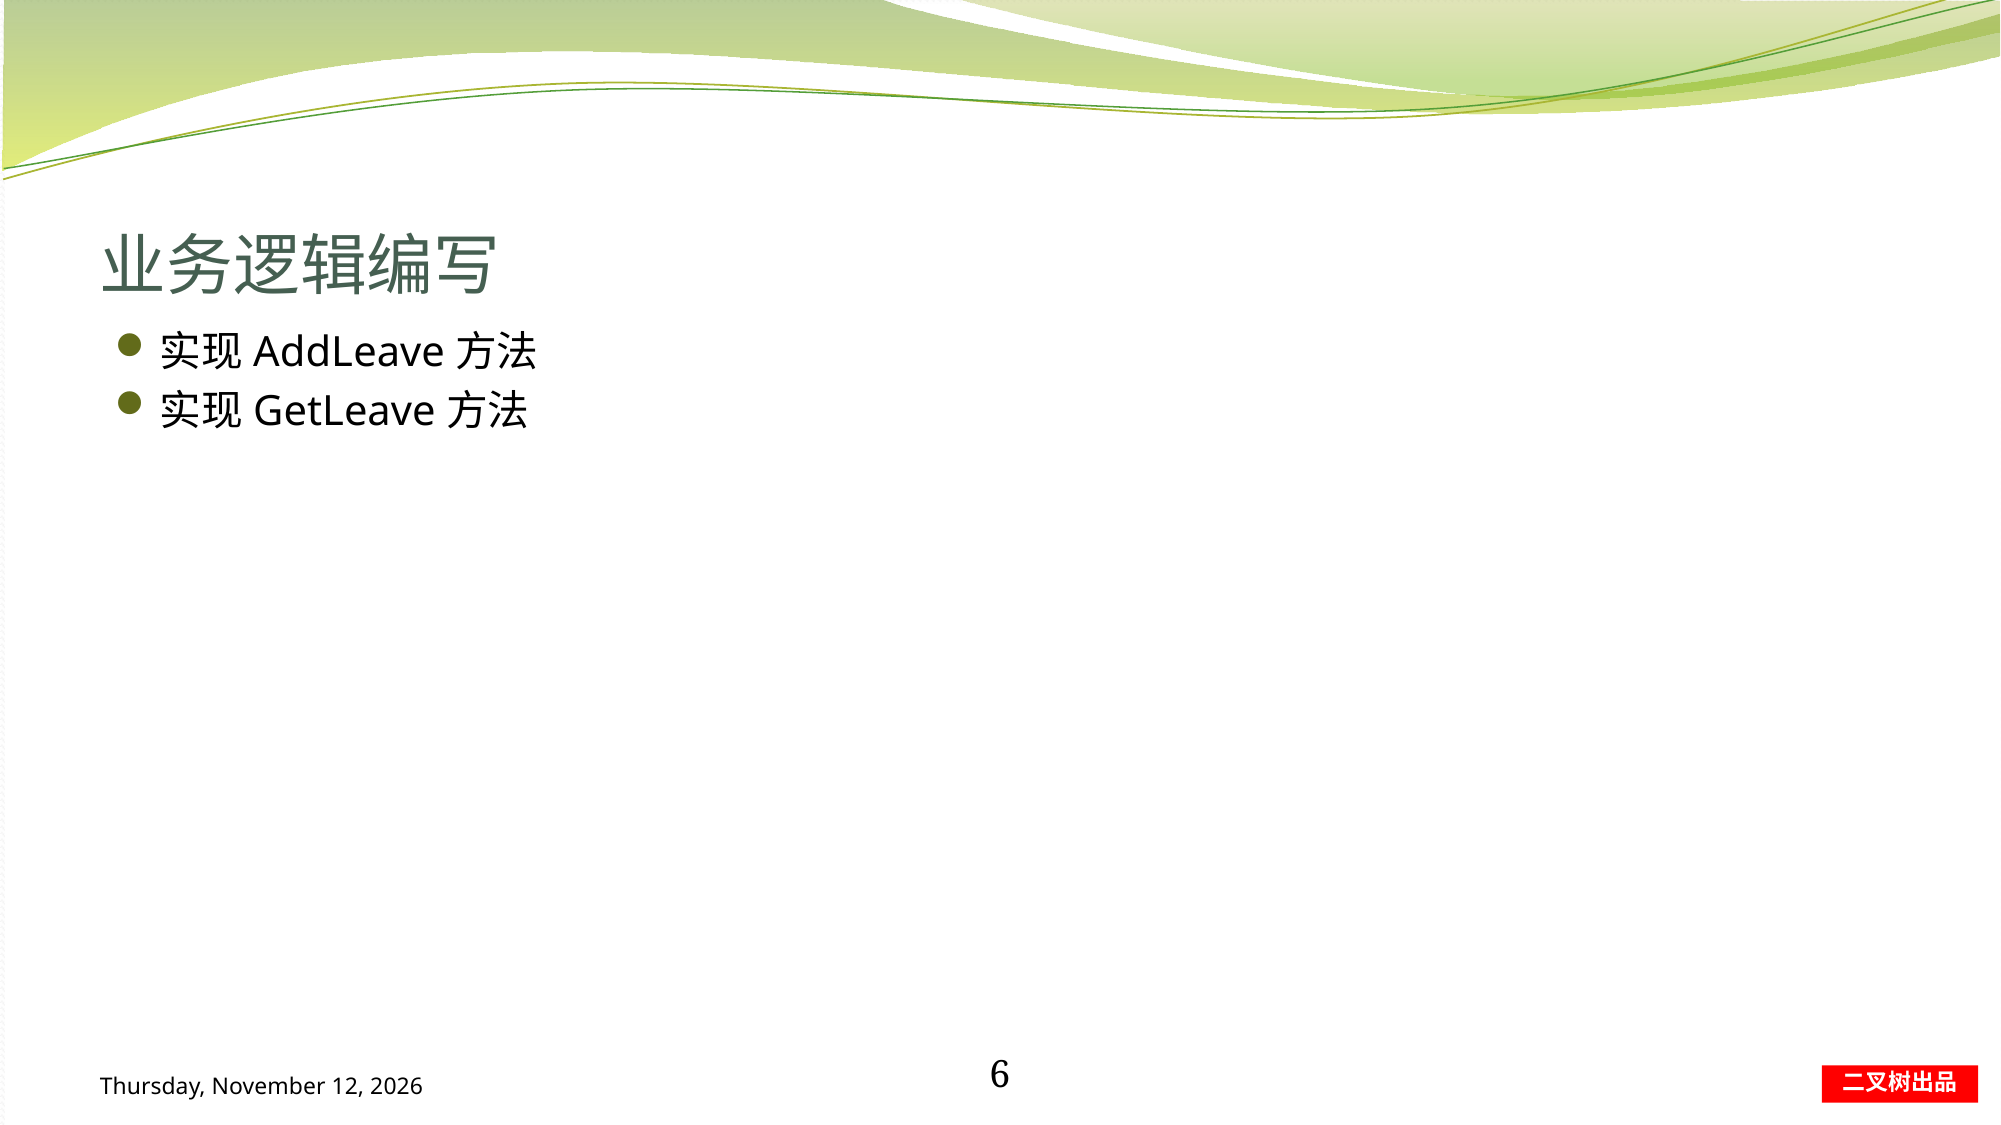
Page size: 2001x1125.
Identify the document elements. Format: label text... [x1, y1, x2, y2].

slide_number 6 [916, 1042, 1084, 1103]
list 实现AddLeave方法 实现GetLeave方法 [99, 317, 1900, 1038]
title 业务逻辑编写 [99, 115, 1917, 303]
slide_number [99, 1042, 567, 1103]
footer 二叉树出品 [1821, 1065, 1979, 1103]
